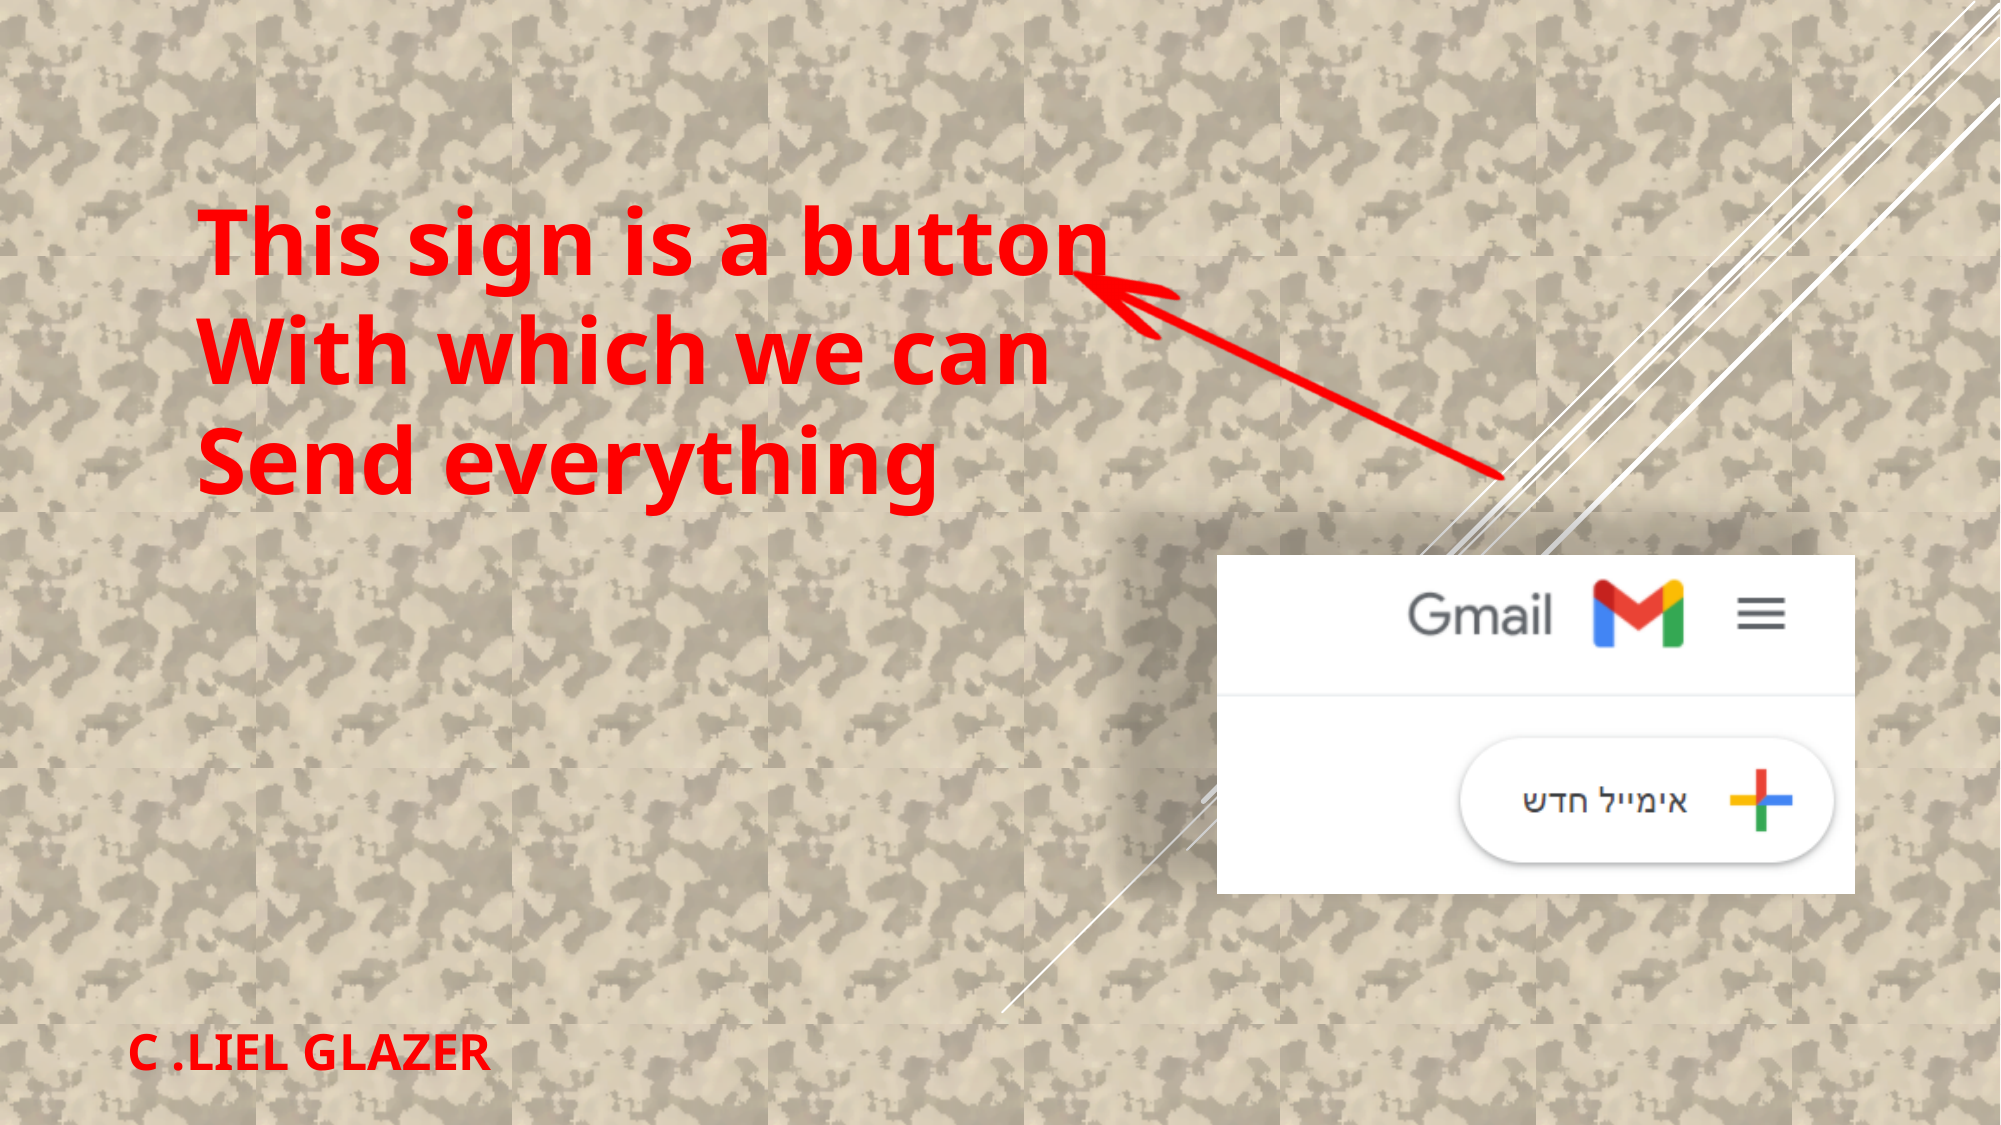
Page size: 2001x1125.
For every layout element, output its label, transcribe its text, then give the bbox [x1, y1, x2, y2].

footer C .LIEL GLAZER [112, 1012, 1350, 1073]
picture [0, 0, 2001, 1125]
text_box This sign is a button With which we can Send everything [181, 175, 1183, 521]
